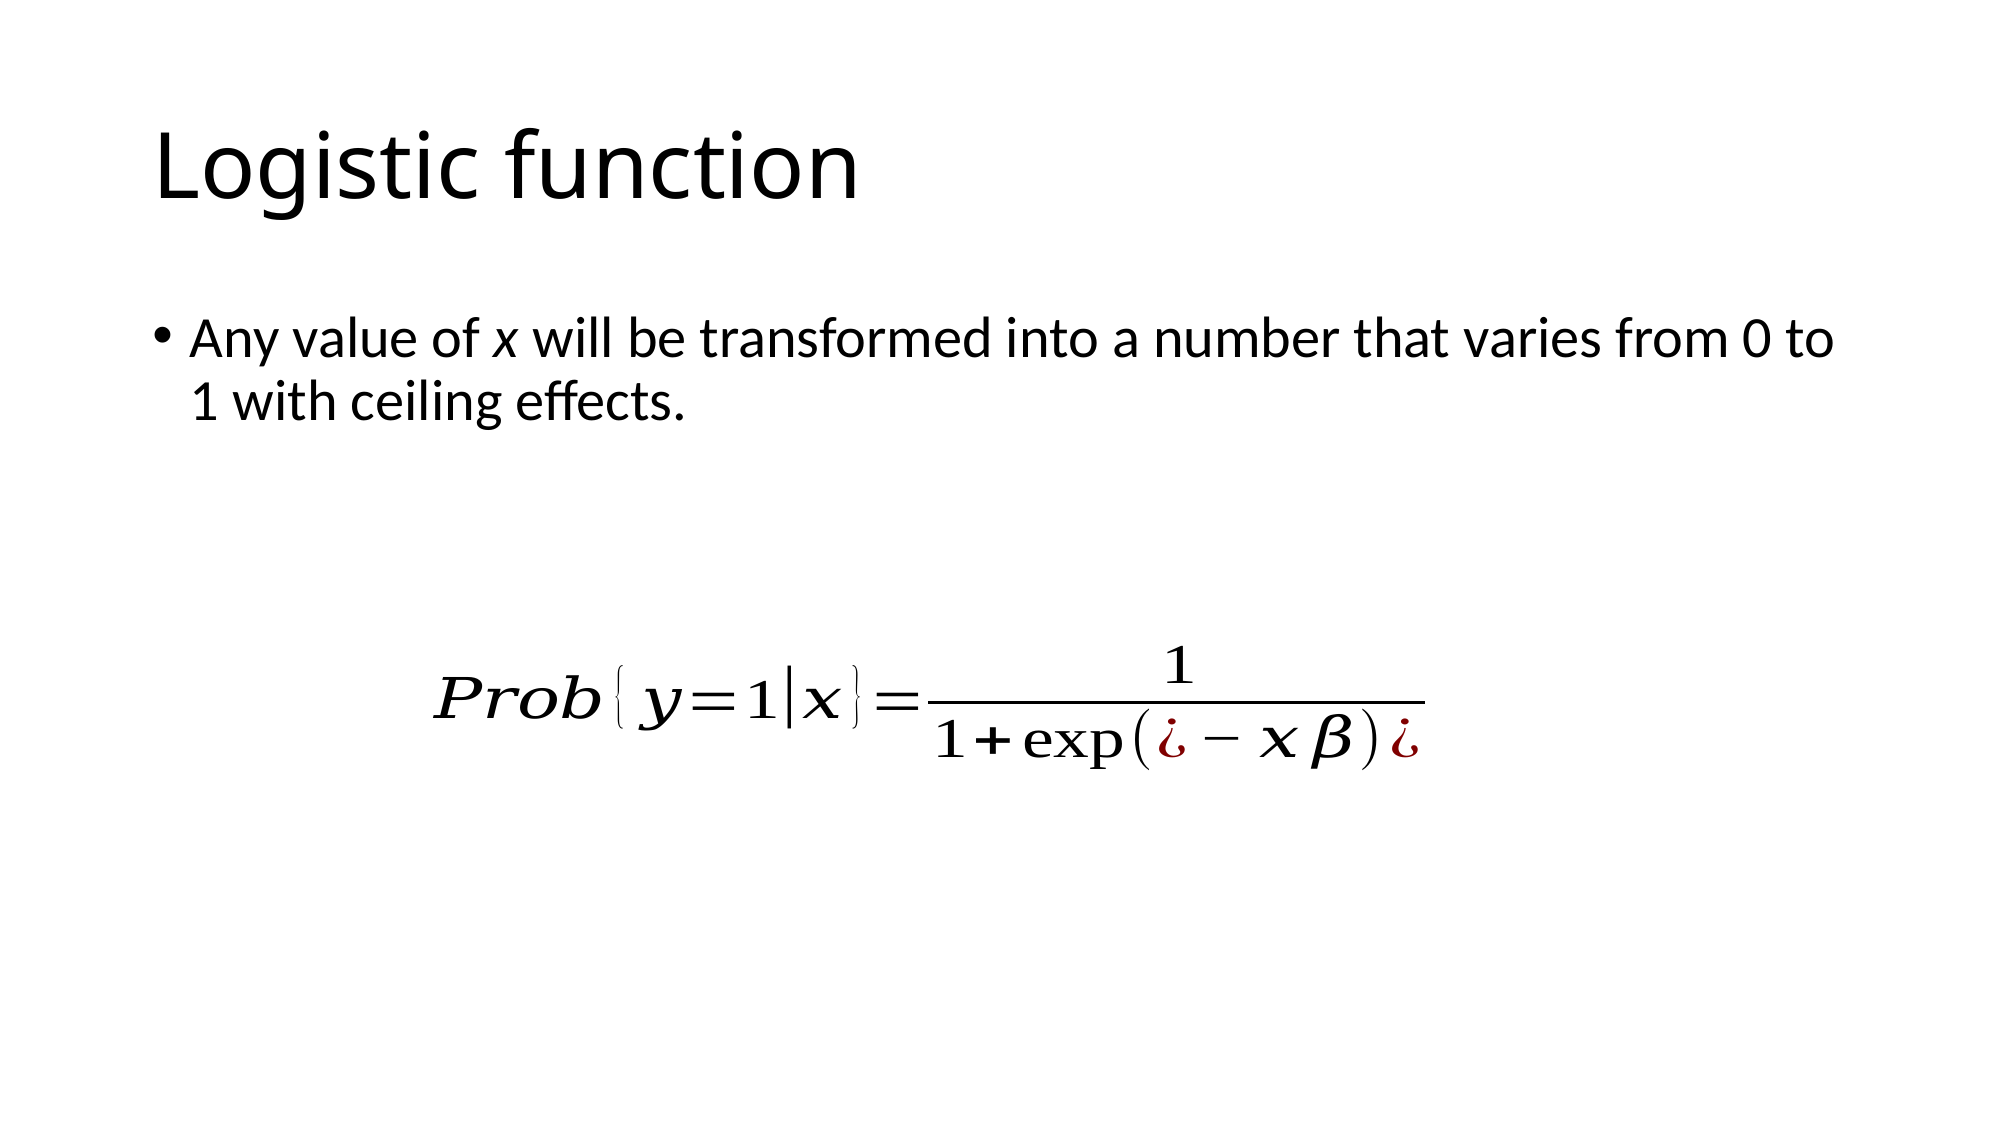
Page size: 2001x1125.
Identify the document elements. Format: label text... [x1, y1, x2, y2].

list Any value of x will be transformed into a number that varies from 0 to 1 with ceiling effects. [137, 299, 1863, 492]
title Logistic function [137, 59, 1863, 278]
